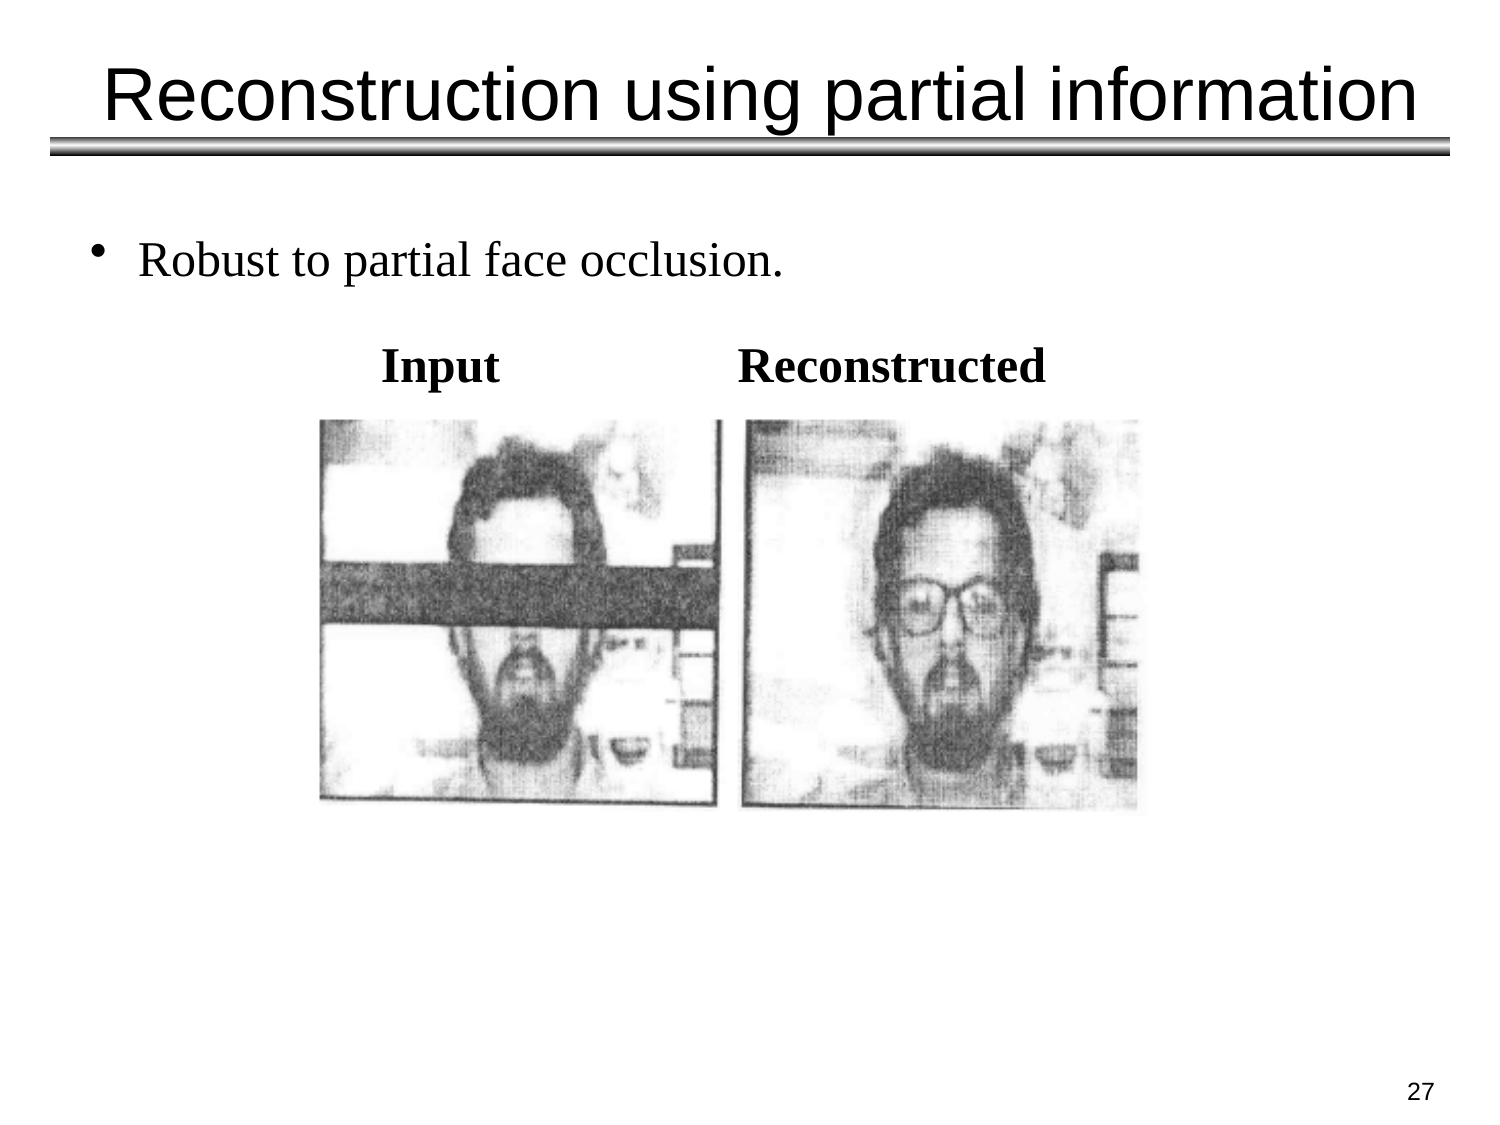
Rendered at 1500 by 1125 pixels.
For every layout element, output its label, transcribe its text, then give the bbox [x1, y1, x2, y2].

title Reconstruction using partial information [62, 37, 1461, 143]
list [312, 412, 1151, 817]
text_box Robust to partial face occlusion. [75, 219, 800, 294]
text_box Input Reconstructed [366, 324, 1062, 400]
slide_number 27 [1175, 1037, 1450, 1113]
